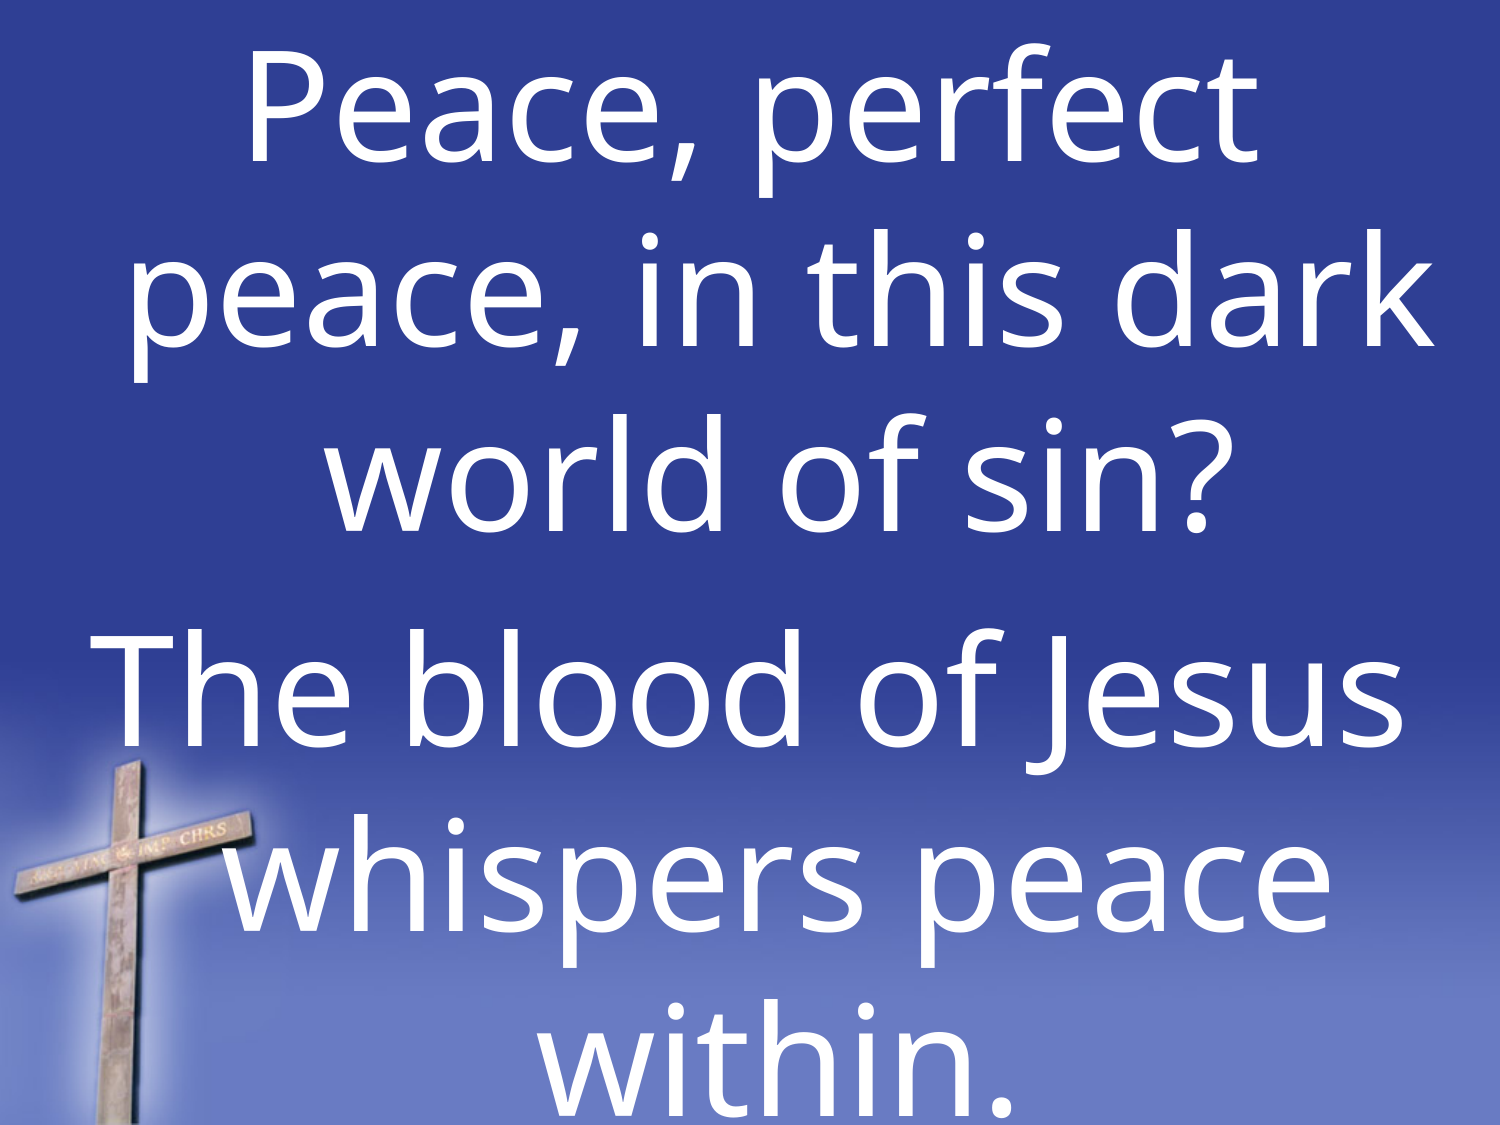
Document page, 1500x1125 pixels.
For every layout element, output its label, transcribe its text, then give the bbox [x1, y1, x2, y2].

list Peace, perfect peace, in this dark world of sin? The blood of Jesus whispers peace within. [0, 0, 1500, 1125]
